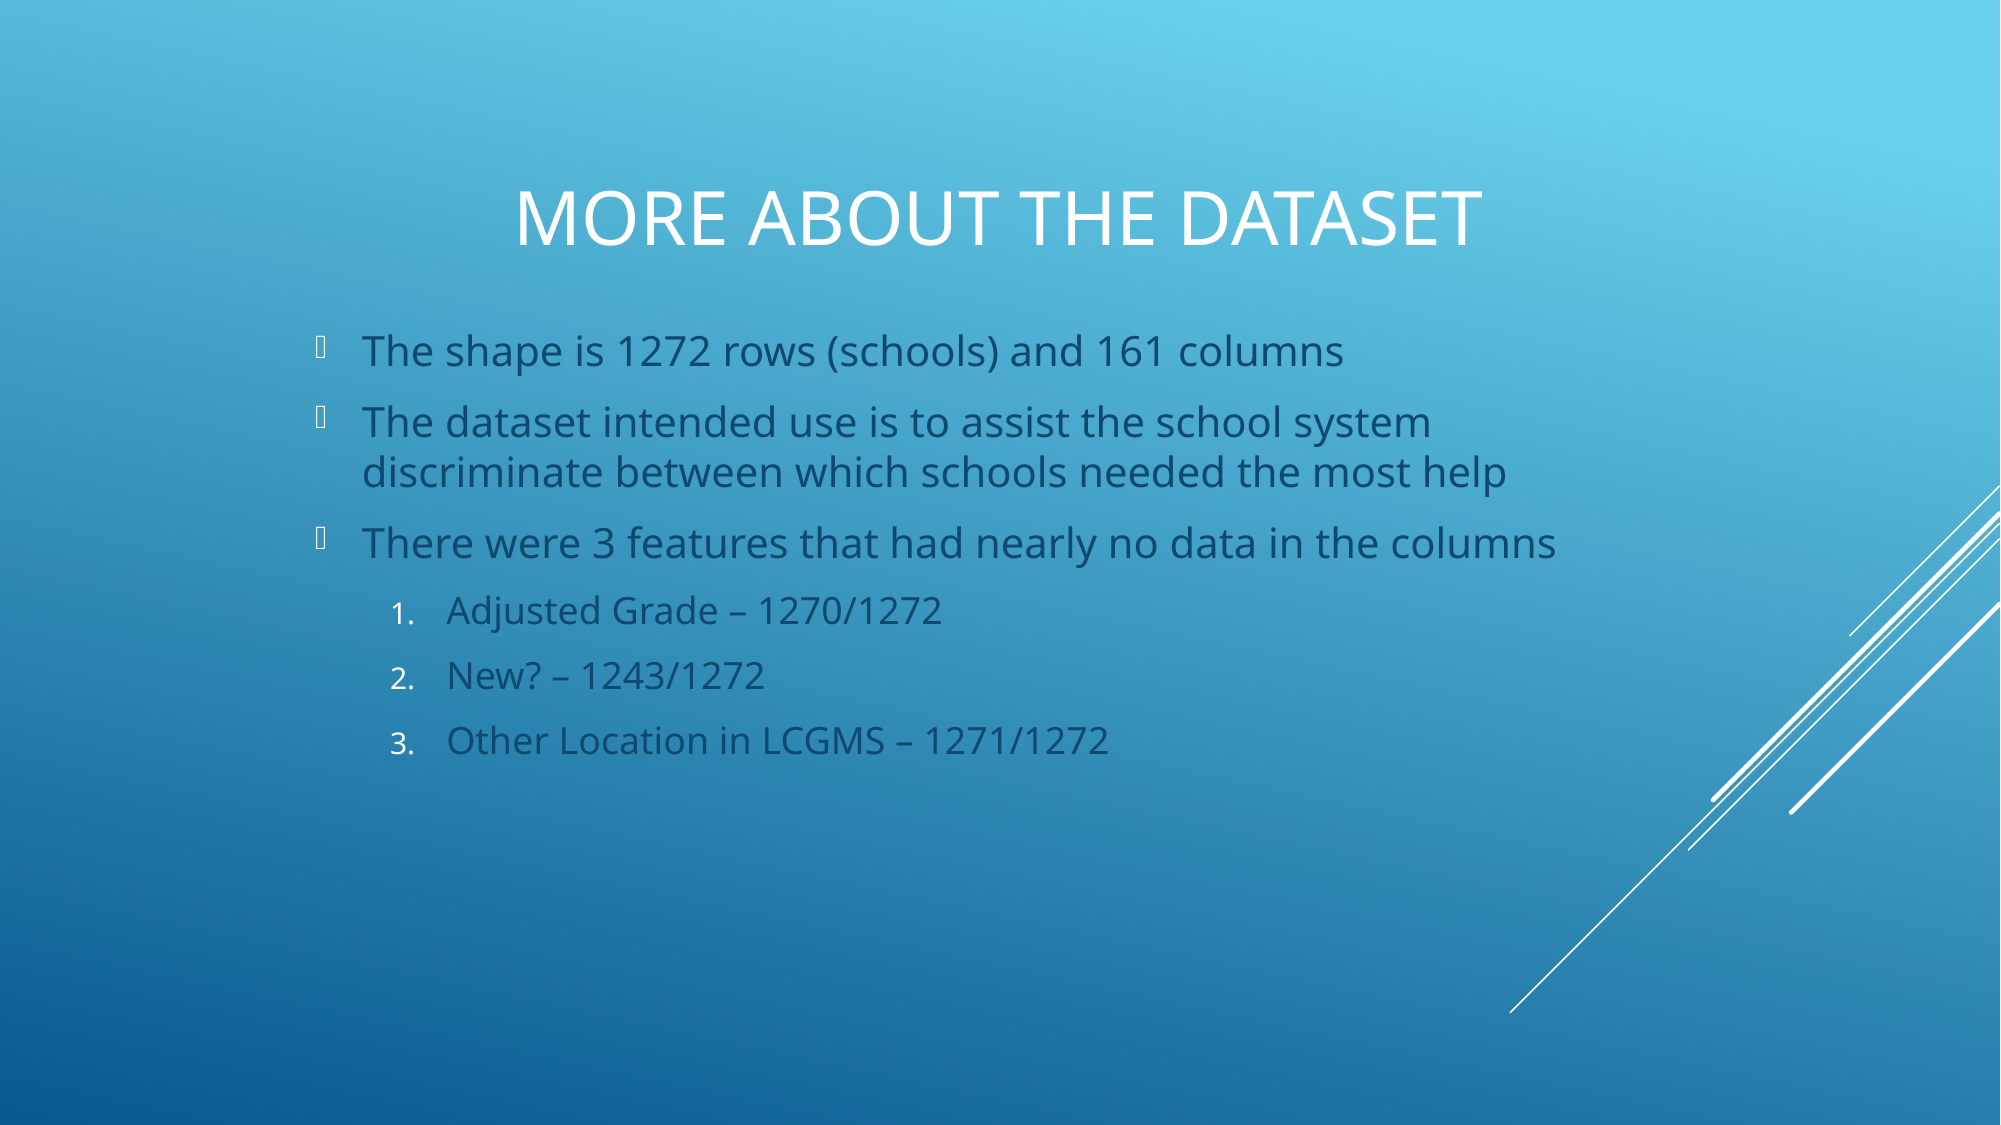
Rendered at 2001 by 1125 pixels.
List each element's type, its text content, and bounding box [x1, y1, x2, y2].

title More About the Dataset [498, 91, 1501, 316]
list The shape is 1272 rows (schools) and 161 columns The dataset intended use is to assist the school system discriminate between which schools needed the most help There were 3 features that had nearly no data in the columns Adjusted Grade – 1270/1272 New? – 1243/1272 Other Location in LCGMS – 1271/1272 [300, 316, 1700, 911]
